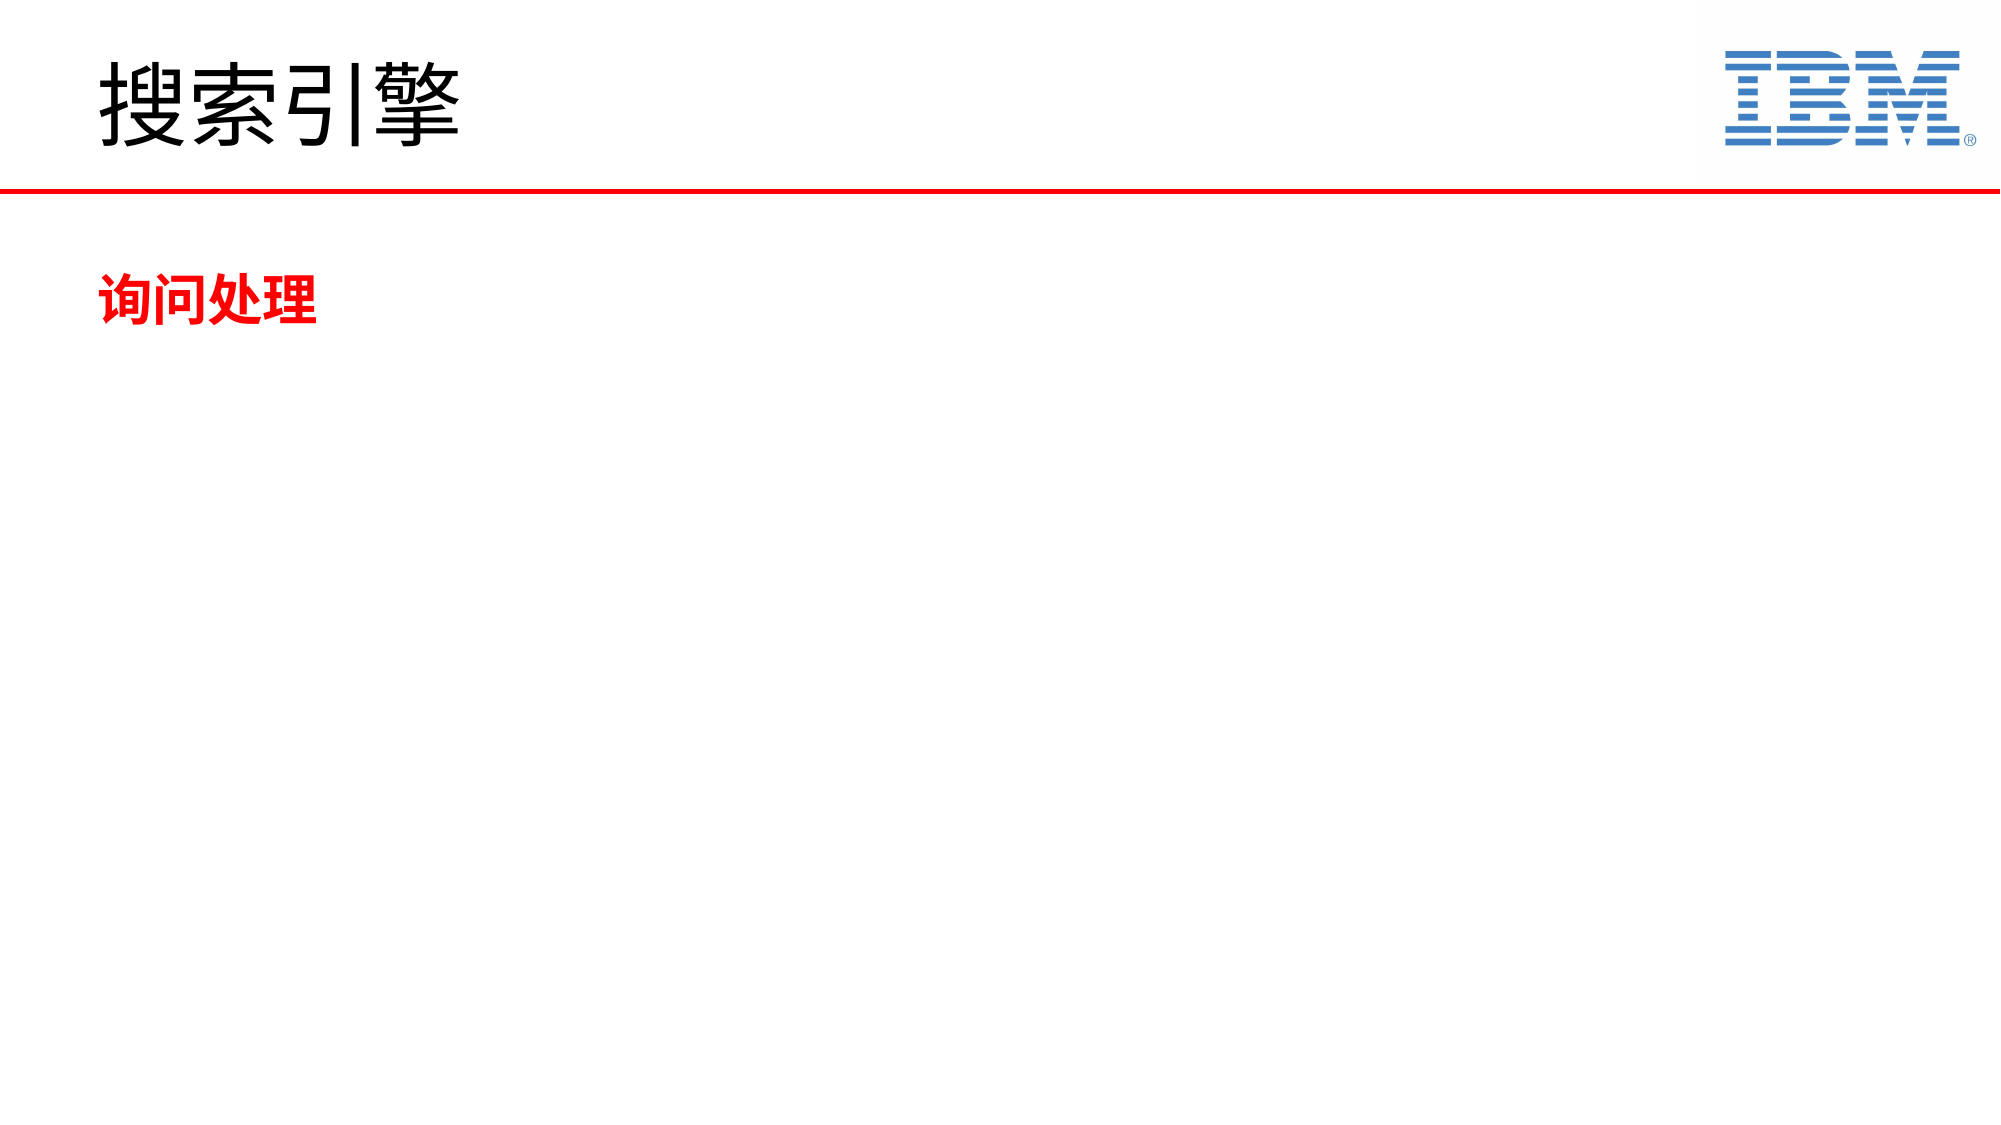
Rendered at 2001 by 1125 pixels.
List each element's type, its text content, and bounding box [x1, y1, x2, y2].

picture [1697, 0, 2000, 182]
text_box 询问处理 [82, 192, 716, 340]
text_box 搜索引擎 [82, 40, 642, 166]
